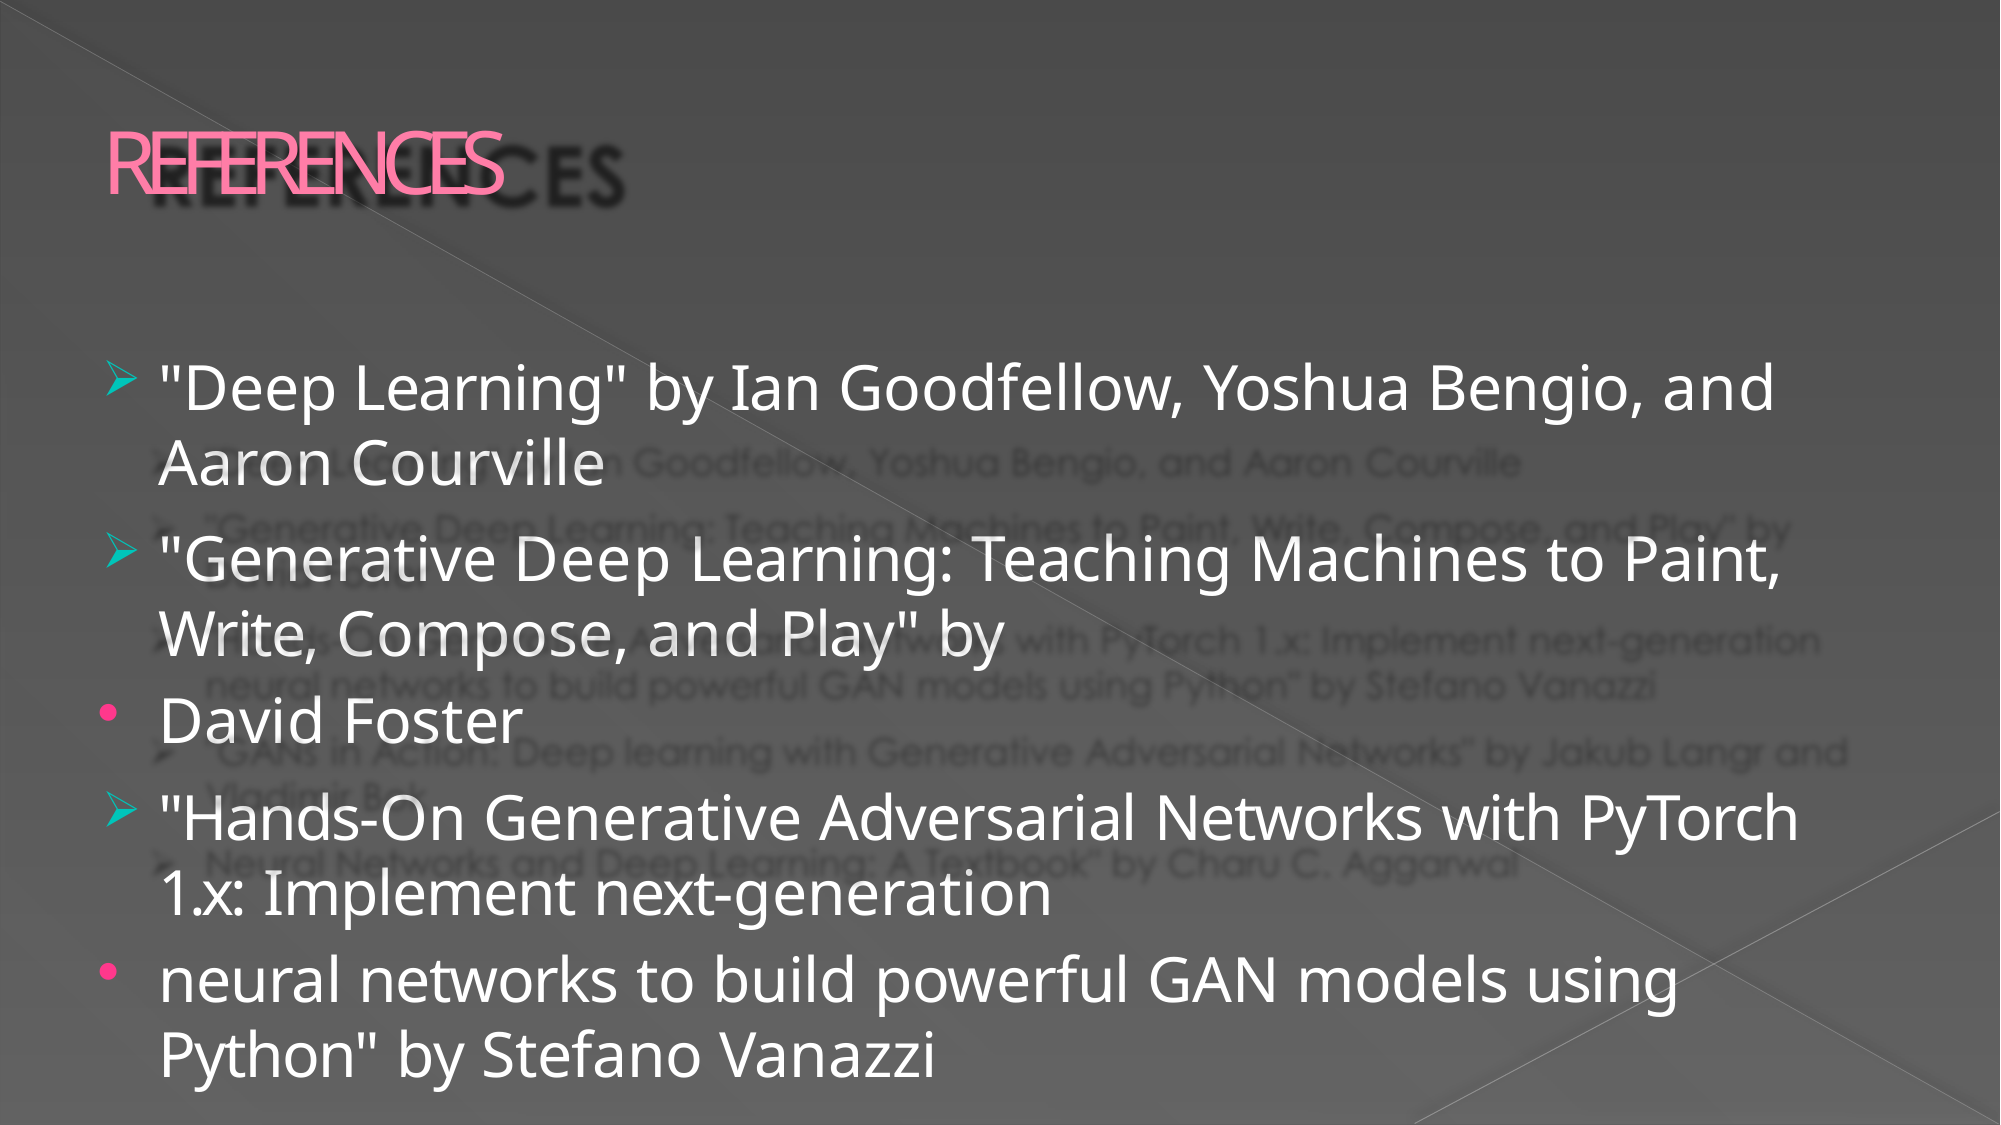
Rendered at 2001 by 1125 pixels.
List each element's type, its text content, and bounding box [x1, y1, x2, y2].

picture [88, 90, 688, 284]
picture [119, 419, 1891, 917]
title REFERENCES [99, 63, 1900, 254]
list "Deep Learning" by Ian Goodfellow, Yoshua Bengio, and Aaron Courville "Generative Deep Learning: Teaching Machines to Paint, Write, Compose, and Play" by David Foster "Hands-On Generative Adversarial Networks with PyTorch 1.x: Implement next-generation neural networks to build powerful GAN models using Python" by Stefano Vanazzi "GANs in Action: Deep learning with Generative Adversarial Networks" by Jakub Langr and Vladimir Bok Neural Networks and Deep Learning: A Textbook" by Charu C. Aggarwal [99, 308, 1900, 1125]
